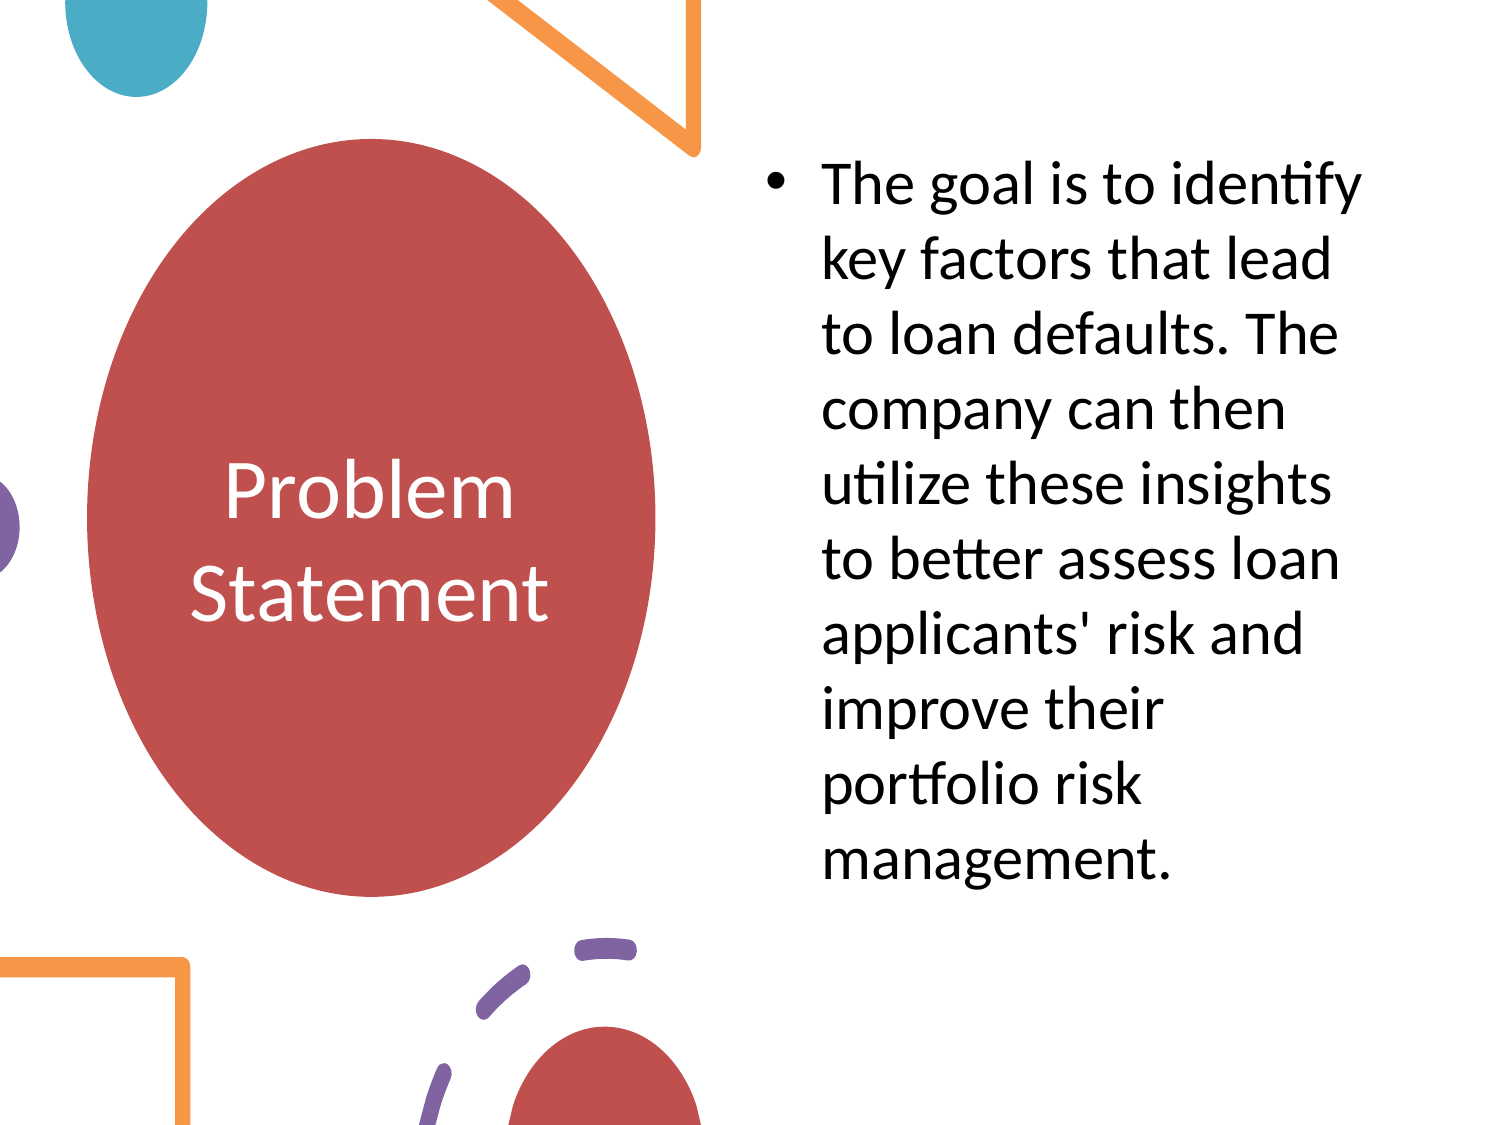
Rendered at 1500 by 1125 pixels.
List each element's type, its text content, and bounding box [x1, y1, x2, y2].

text_box [0, 479, 22, 575]
text_box [211, 136, 532, 202]
text_box [418, 1063, 452, 1125]
text_box [261, 870, 481, 899]
text_box [570, 243, 658, 793]
text_box [506, 1024, 704, 1125]
title Problem Statement [170, 202, 570, 870]
text_box [84, 246, 170, 789]
list The goal is to identify key factors that lead to loan defaults. The company can then utilize these insights to better assess loan applicants' risk and improve their portfolio risk management. [750, 134, 1397, 937]
text_box [475, 964, 531, 1020]
text_box [487, 0, 702, 158]
text_box [63, 0, 210, 100]
text_box [574, 937, 637, 961]
text_box [0, 957, 191, 1125]
text_box [0, 0, 1500, 1125]
